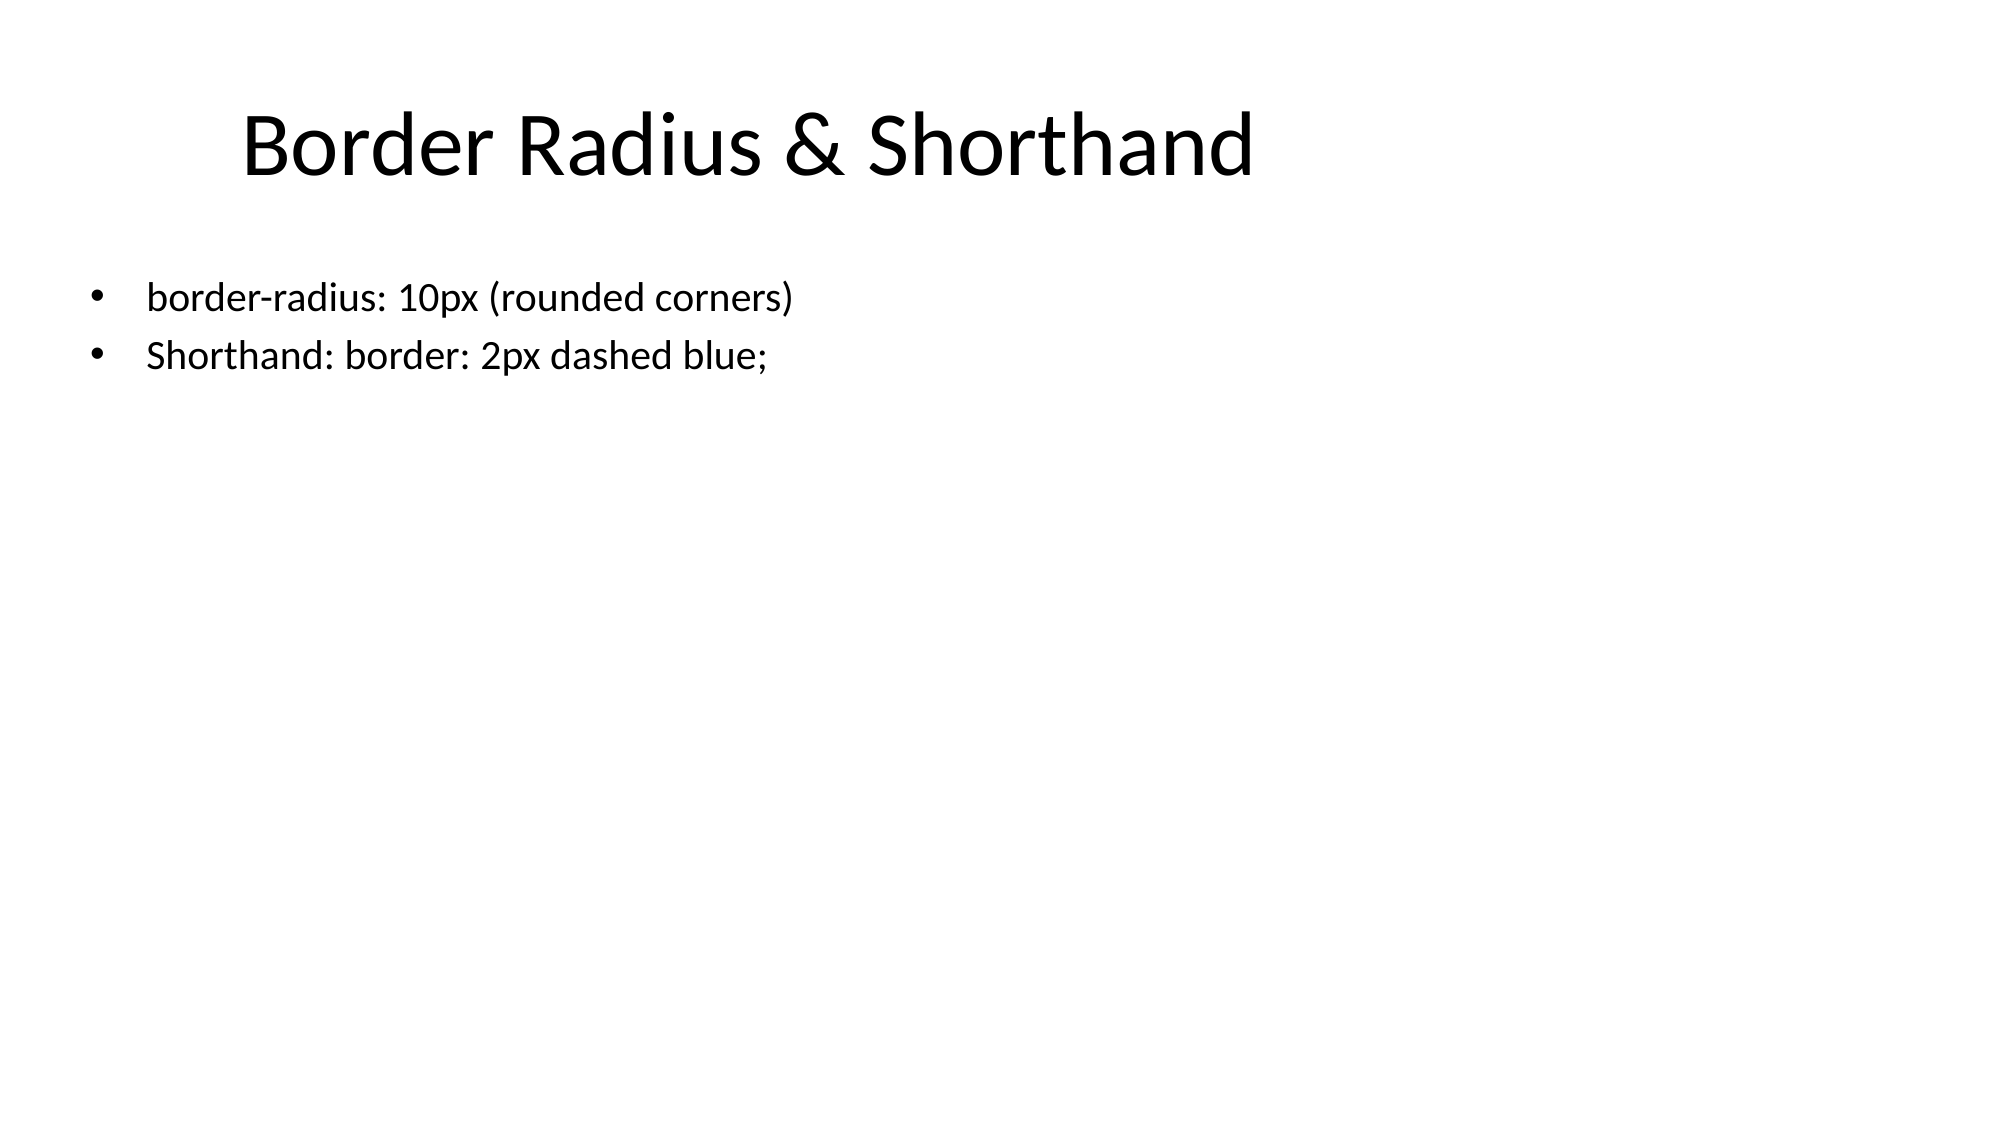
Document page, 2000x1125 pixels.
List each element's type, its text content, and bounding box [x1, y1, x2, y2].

title Border Radius & Shorthand [75, 45, 1425, 233]
list border-radius: 10px (rounded corners) Shorthand: border: 2px dashed blue; [75, 262, 1425, 1005]
